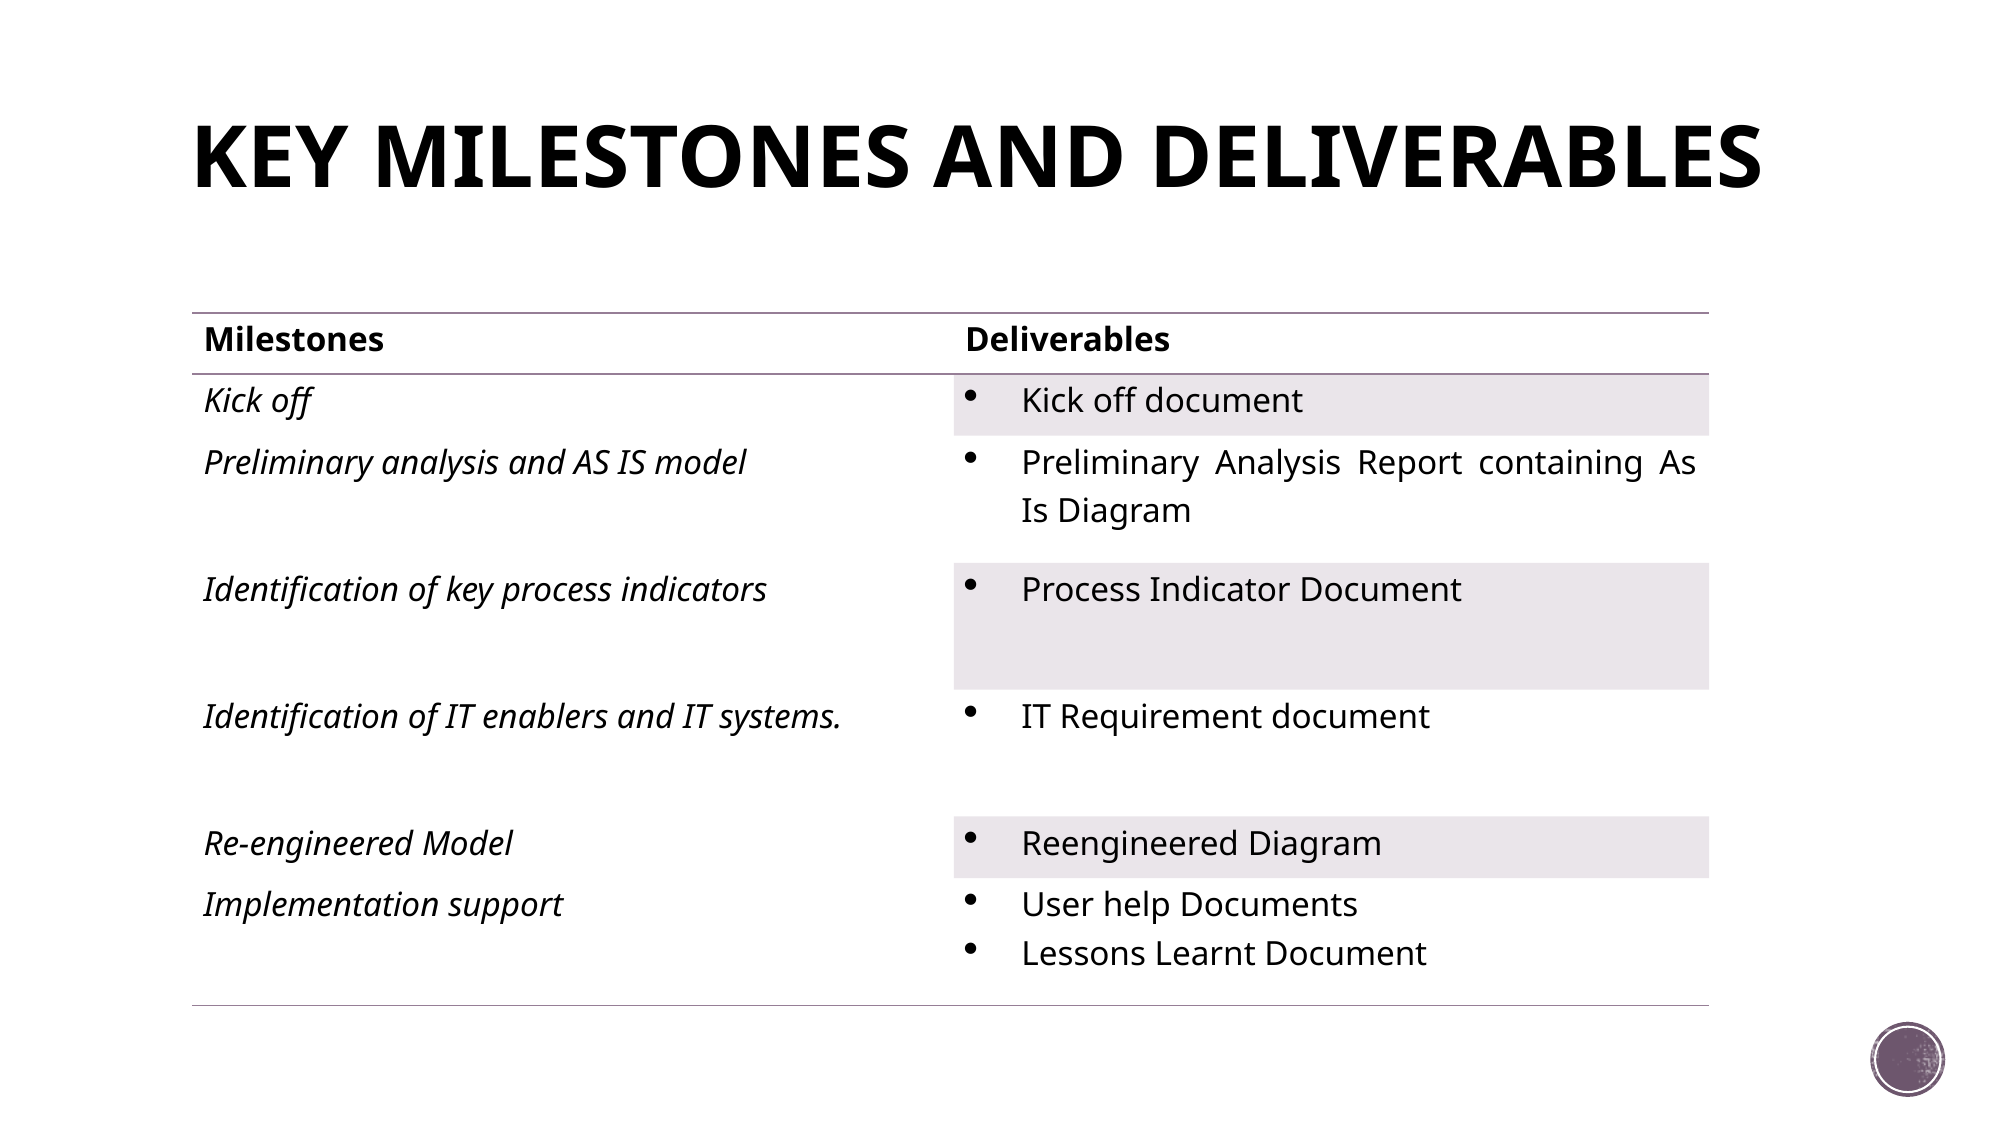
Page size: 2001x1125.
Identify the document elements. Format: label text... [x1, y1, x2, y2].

table_cell Reengineered Diagram [954, 816, 1709, 878]
table_cell Kick off document [954, 375, 1709, 436]
table_cell Preliminary analysis and AS IS model [192, 436, 954, 563]
table_cell Process Indicator Document [954, 563, 1709, 690]
title Key Milestones and Deliverables [175, 79, 1826, 344]
table_cell User help Documents Lessons Learnt Document [954, 878, 1709, 1005]
table_cell IT Requirement document [954, 690, 1709, 816]
table_cell Identification of IT enablers and IT systems. [192, 690, 954, 816]
table_cell Kick off [192, 375, 954, 436]
table_cell Preliminary Analysis Report containing As Is Diagram [954, 436, 1709, 563]
table_cell Identification of key process indicators [192, 563, 954, 690]
table_cell Implementation support [192, 878, 954, 1005]
table_header Deliverables [954, 314, 1709, 373]
table_cell Re-engineered Model [192, 816, 954, 878]
table_header Milestones [192, 314, 954, 373]
